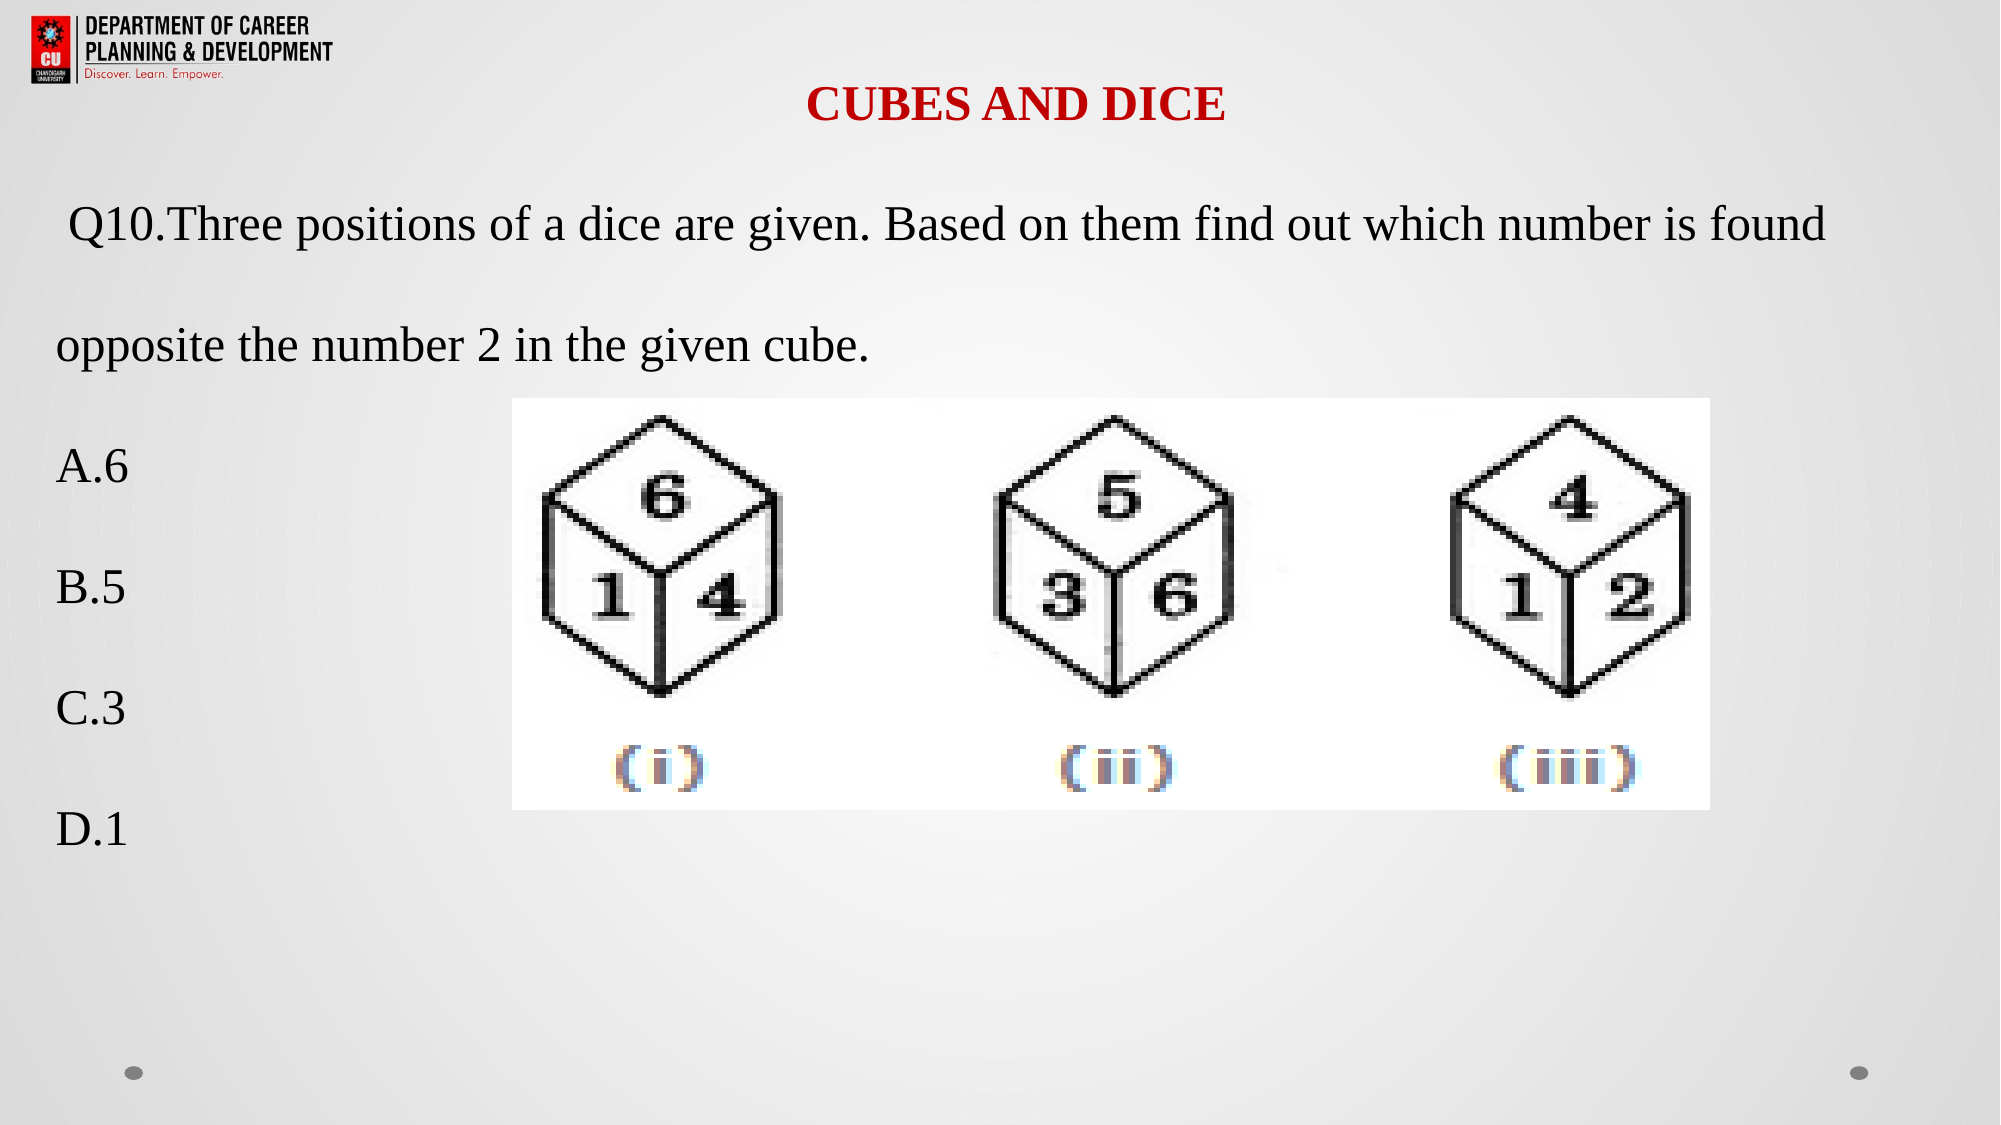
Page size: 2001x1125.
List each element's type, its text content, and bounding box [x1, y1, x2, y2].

picture [512, 398, 1710, 810]
title CUBES AND DICE Q10.Three positions of a dice are given. Based on them find out which number is found opposite the number 2 in the given cube. A.6 B.5 C.3 D.1 [40, 171, 1932, 1125]
picture [23, 0, 349, 100]
